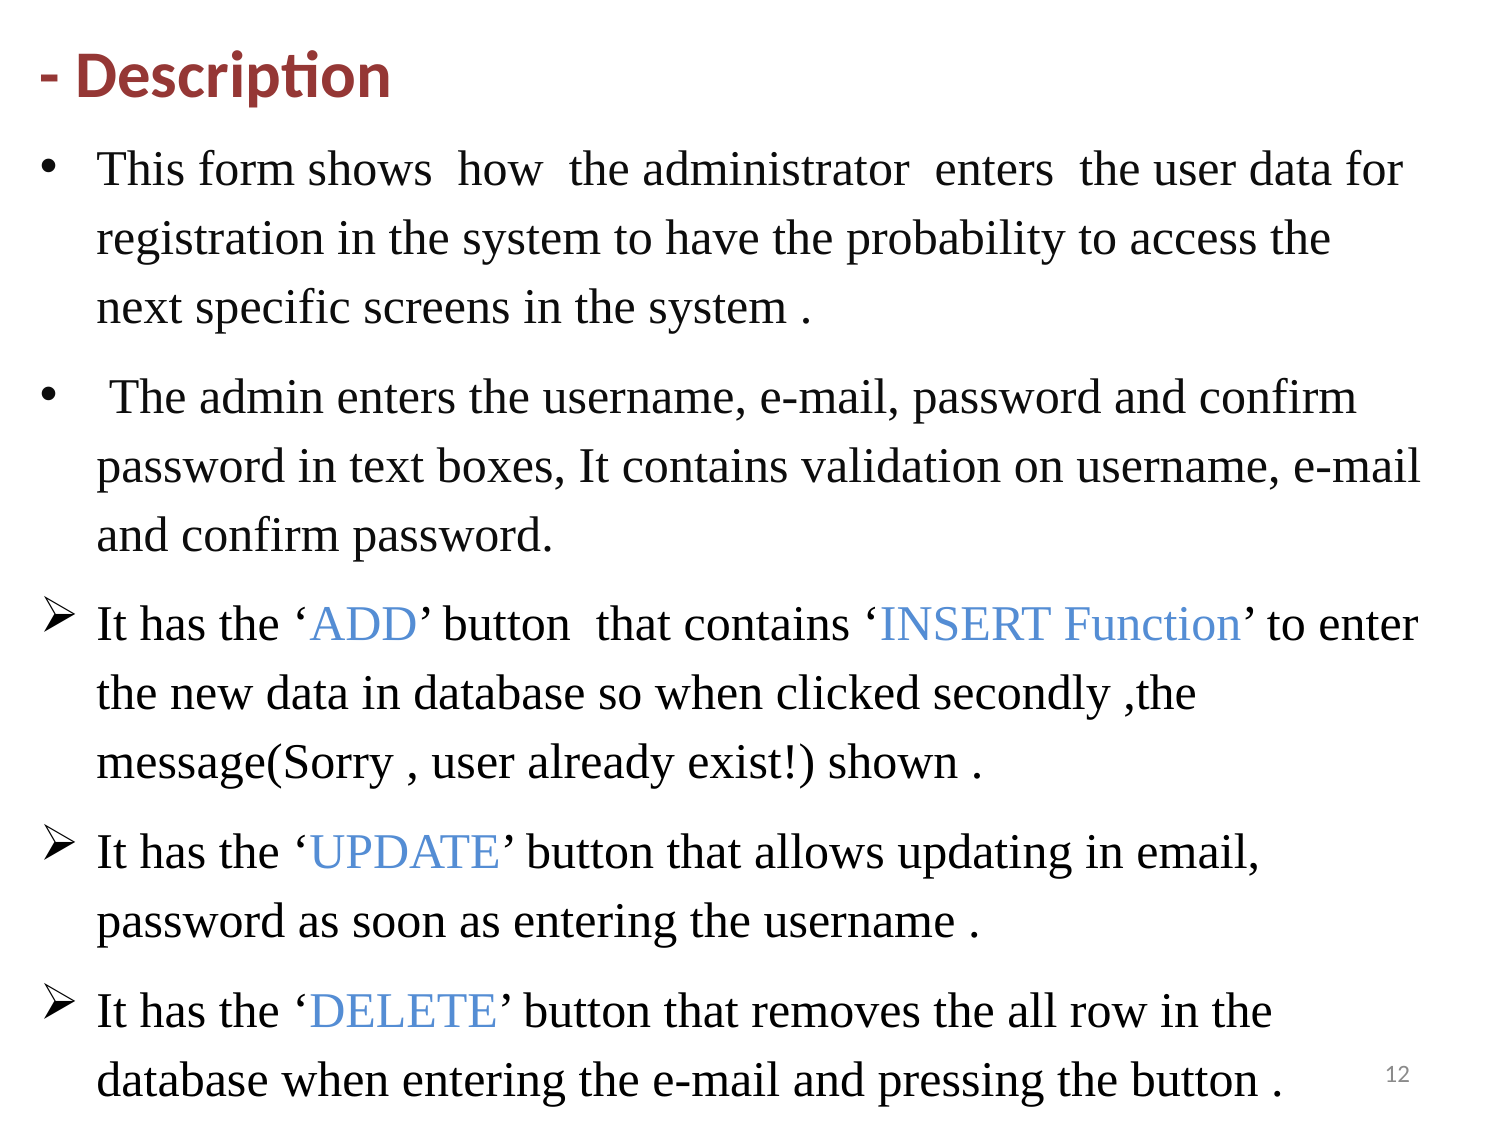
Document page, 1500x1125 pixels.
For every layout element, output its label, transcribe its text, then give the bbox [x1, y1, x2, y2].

text_box This form shows how the administrator enters the user data for registration in the system to have the probability to access the next specific screens in the system . The admin enters the username, e-mail, password and confirm password in text boxes, It contains validation on username, e-mail and confirm password. It has the ‘ADD’ button that contains ‘INSERT Function’ to enter the new data in database so when clicked secondly ,the message(Sorry , user already exist!) shown . It has the ‘UPDATE’ button that allows updating in email, password as soon as entering the username . It has the ‘DELETE’ button that removes the all row in the database when entering the e-mail and pressing the button . [25, 118, 1445, 1114]
text_box - Description [25, 23, 450, 118]
